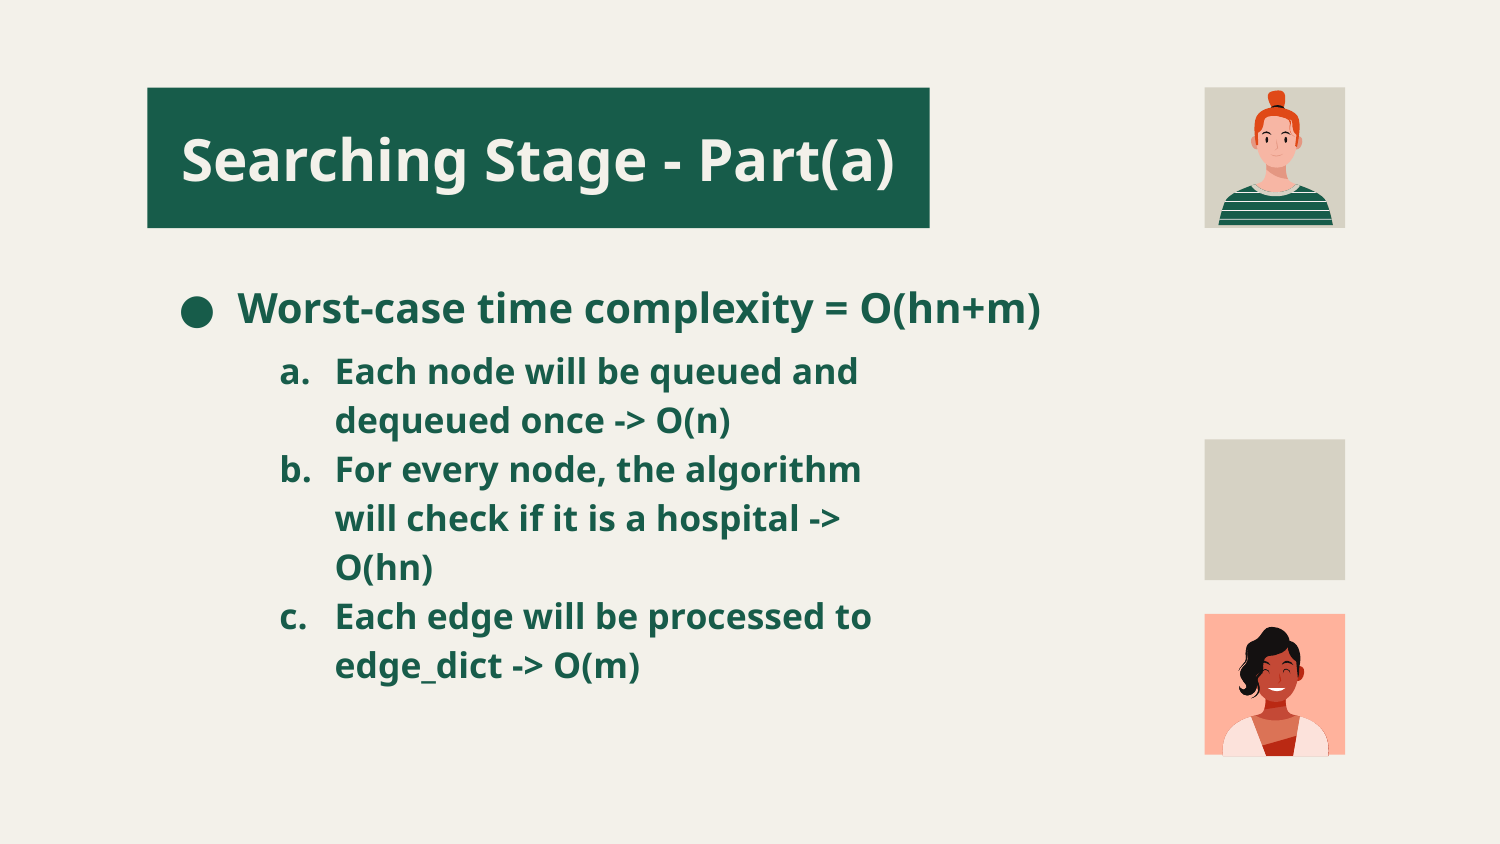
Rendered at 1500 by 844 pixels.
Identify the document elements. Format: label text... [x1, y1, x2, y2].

title Searching Stage - Part(a) [147, 87, 930, 229]
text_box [1218, 90, 1334, 226]
subtitle Each node will be queued and dequeued once -> O(n) For every node, the algorithm will check if it is a hospital -> O(hn) Each edge will be processed to edge_dict -> O(m) [244, 349, 930, 679]
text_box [1218, 626, 1333, 757]
subtitle Worst-case time complexity = O(hn+m) [147, 256, 1102, 350]
